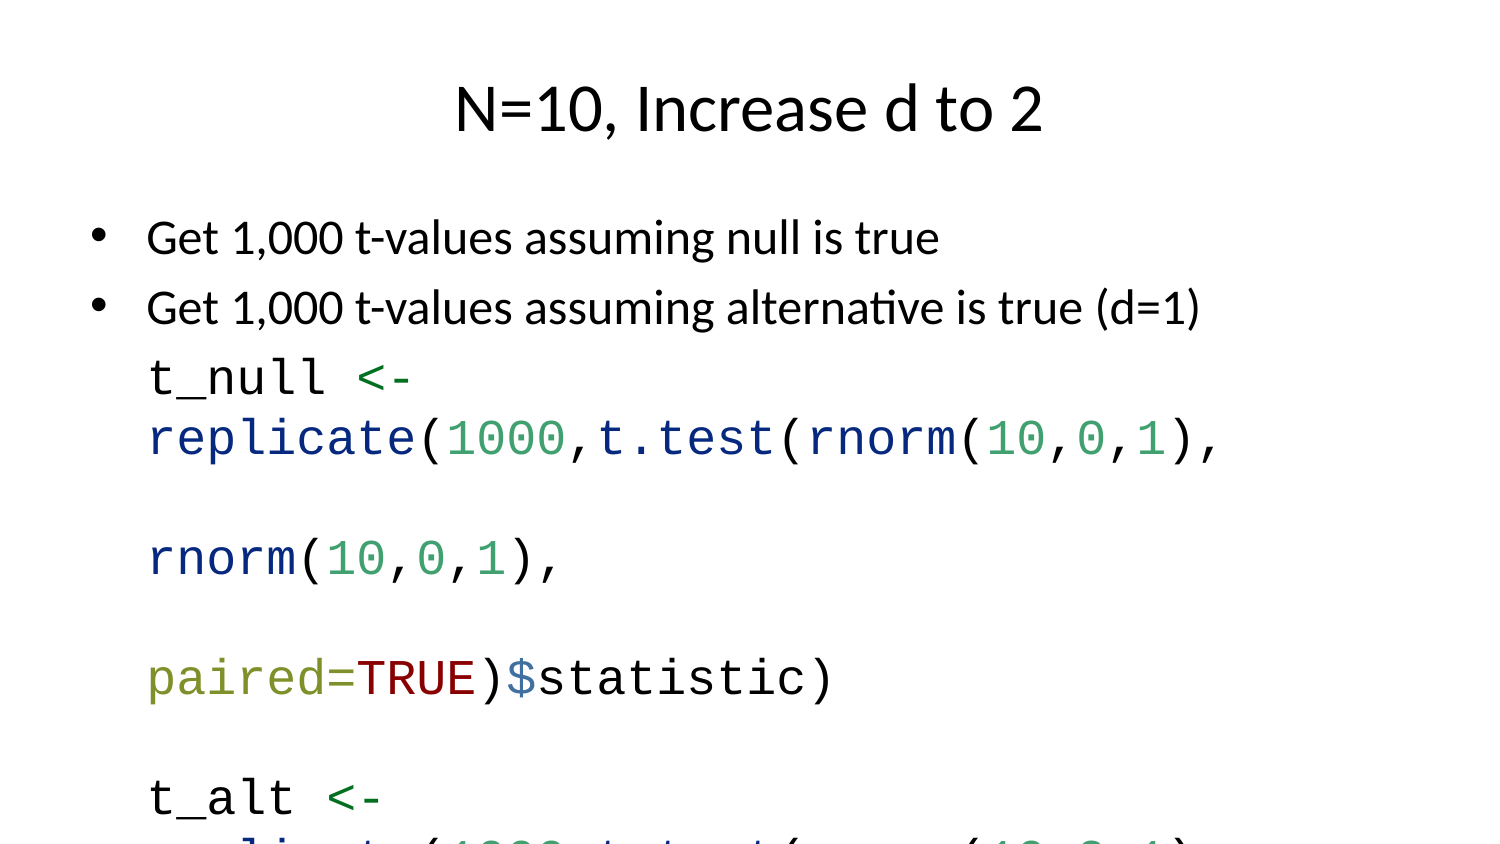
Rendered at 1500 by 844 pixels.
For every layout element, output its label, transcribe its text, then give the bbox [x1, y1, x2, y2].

list Get 1,000 t-values assuming null is true Get 1,000 t-values assuming alternative is true (d=1) t_null <- replicate(1000,t.test(rnorm(10,0,1), rnorm(10,0,1), paired=TRUE)$statistic) t_alt <- replicate(1000,t.test(rnorm(10,2,1), rnorm(10,0,1), paired=TRUE)$statistic) [75, 196, 1425, 754]
title N=10, Increase d to 2 [75, 33, 1425, 175]
